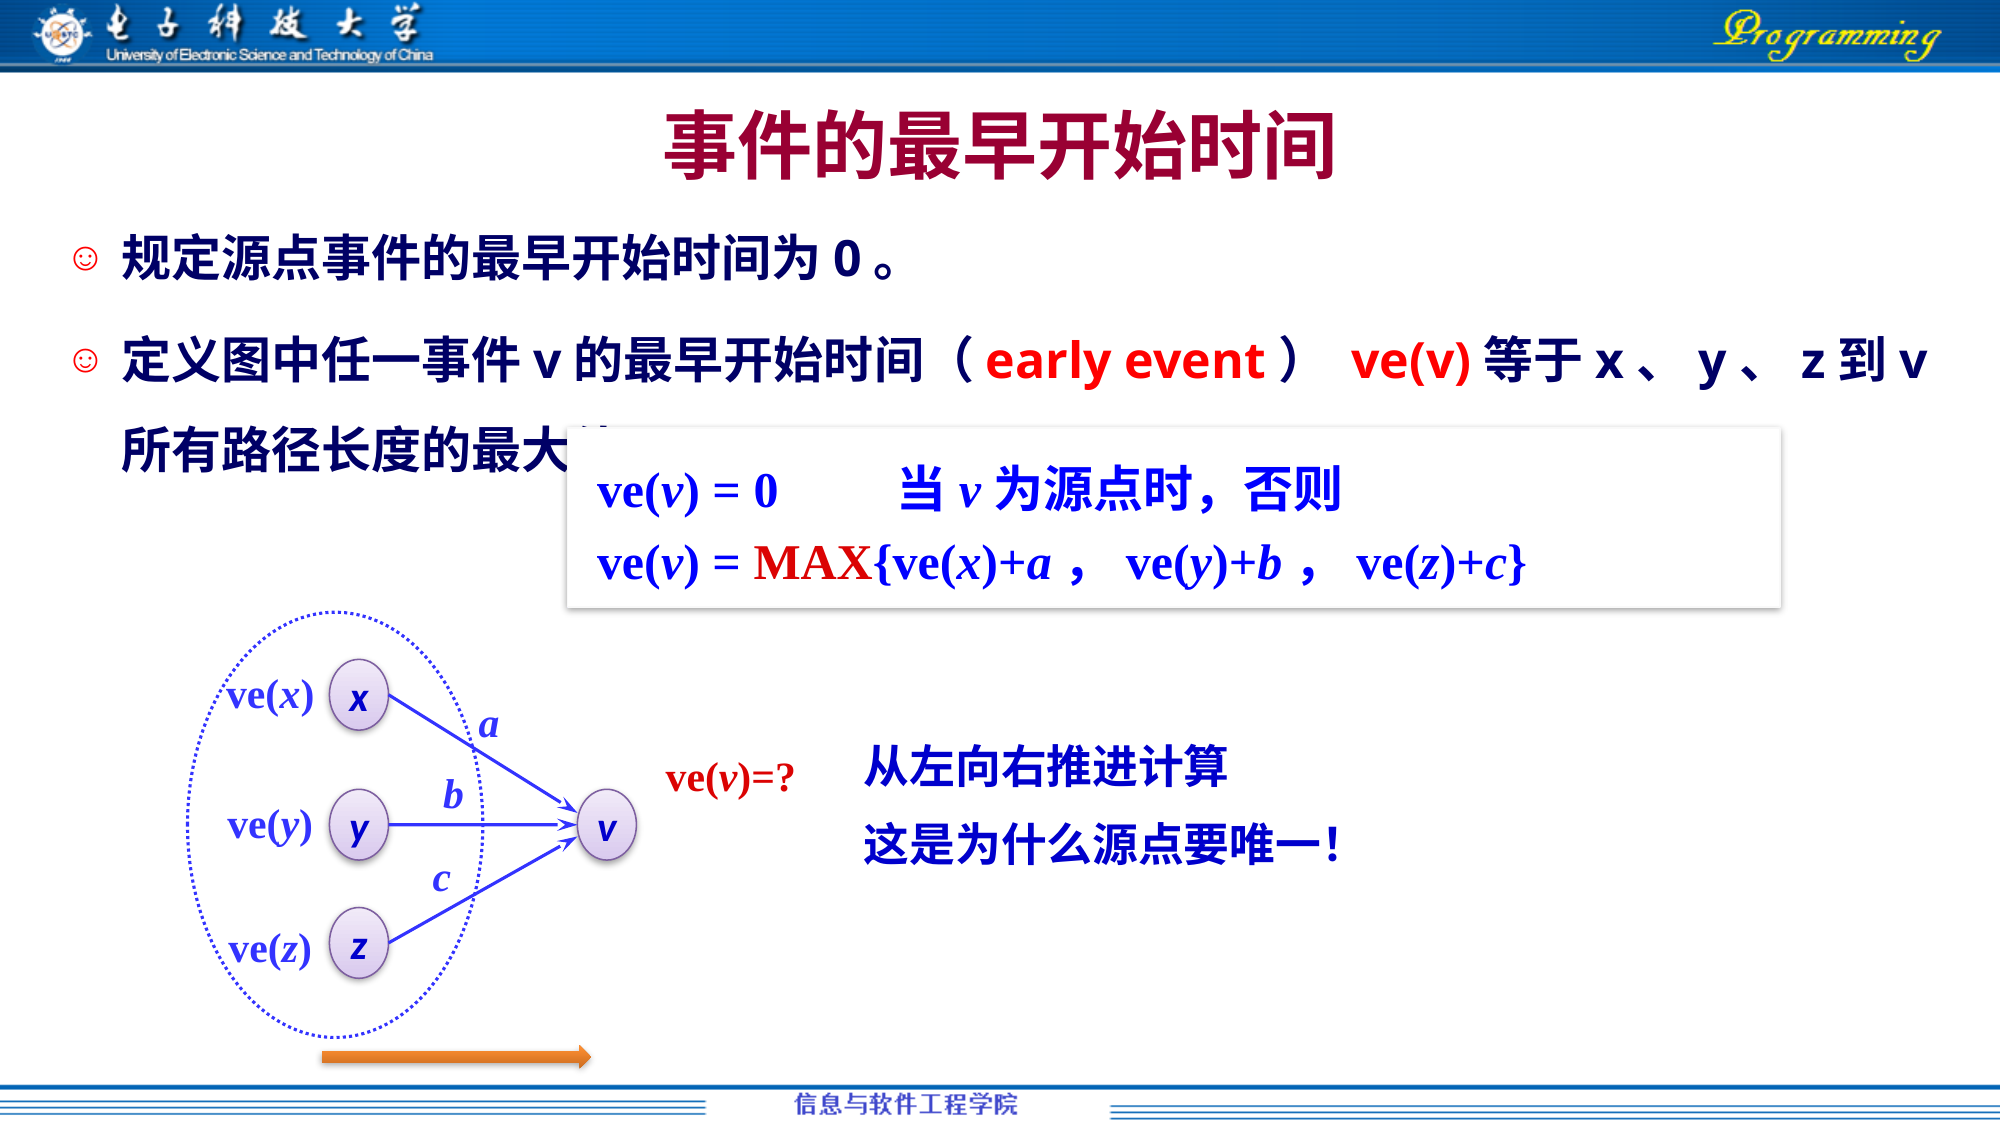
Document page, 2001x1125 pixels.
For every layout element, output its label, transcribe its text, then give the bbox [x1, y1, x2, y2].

title 事件的最早开始时间 [150, 87, 1850, 188]
list 规定源点事件的最早开始时间为0。 定义图中任一事件v的最早开始时间（early event） ve(v)等于x、y、z到v所有路径长度的最大值： [50, 188, 1950, 511]
text_box ve(v) = 0 当v为源点时，否则 ve(v) = MAX{ve(x)+a，ve(y)+b，ve(z)+c} [567, 427, 1781, 608]
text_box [187, 611, 1499, 1069]
picture [0, 0, 2000, 1125]
